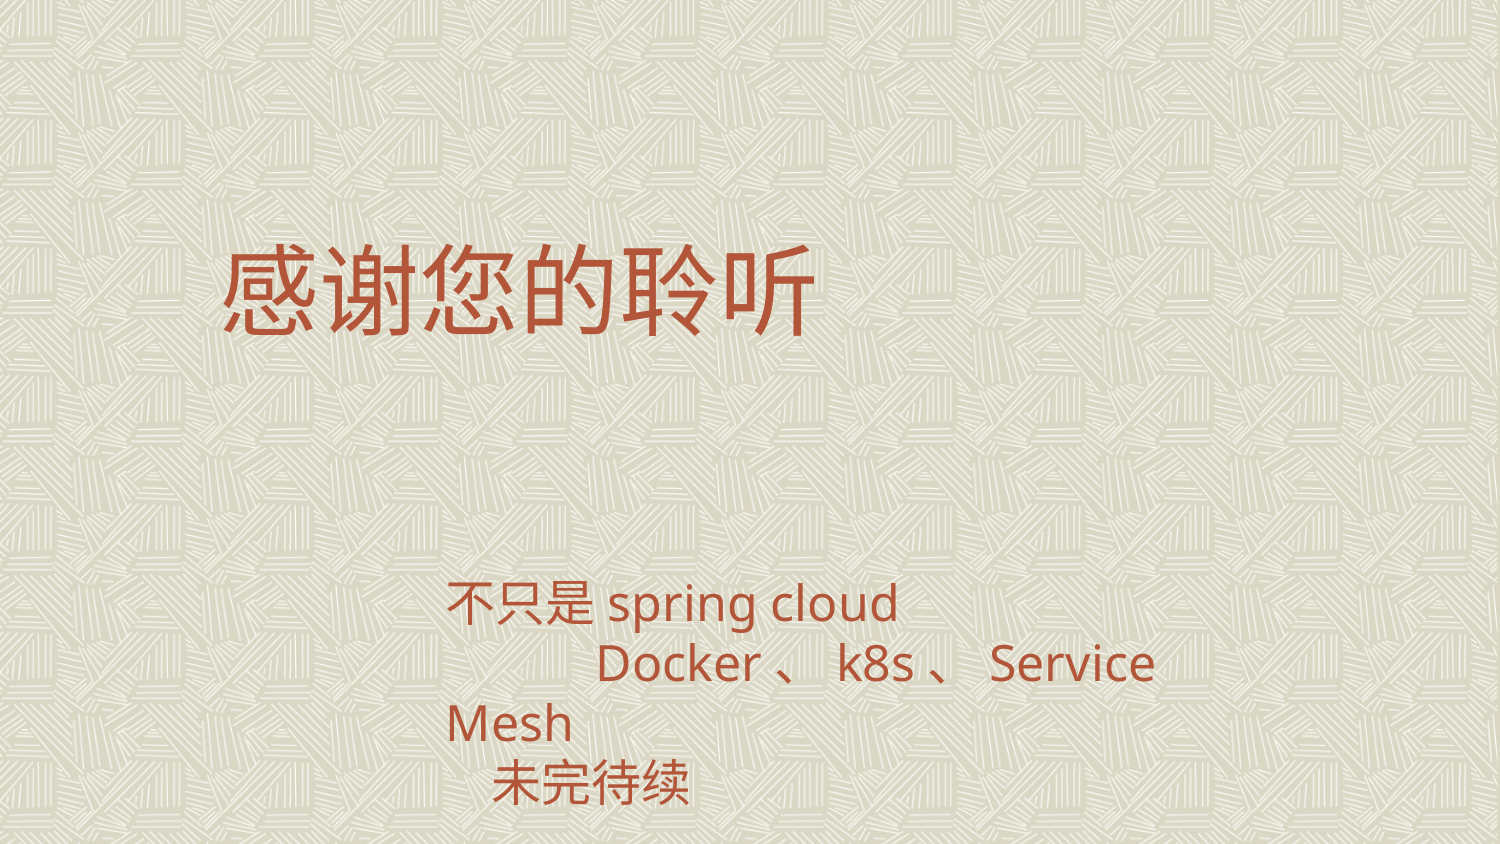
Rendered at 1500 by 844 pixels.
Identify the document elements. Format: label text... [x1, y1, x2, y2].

text_box 感谢您的聆听 [194, 221, 844, 356]
text_box 不只是spring cloud Docker、k8s、Service Mesh 未完待续 [430, 563, 1306, 819]
